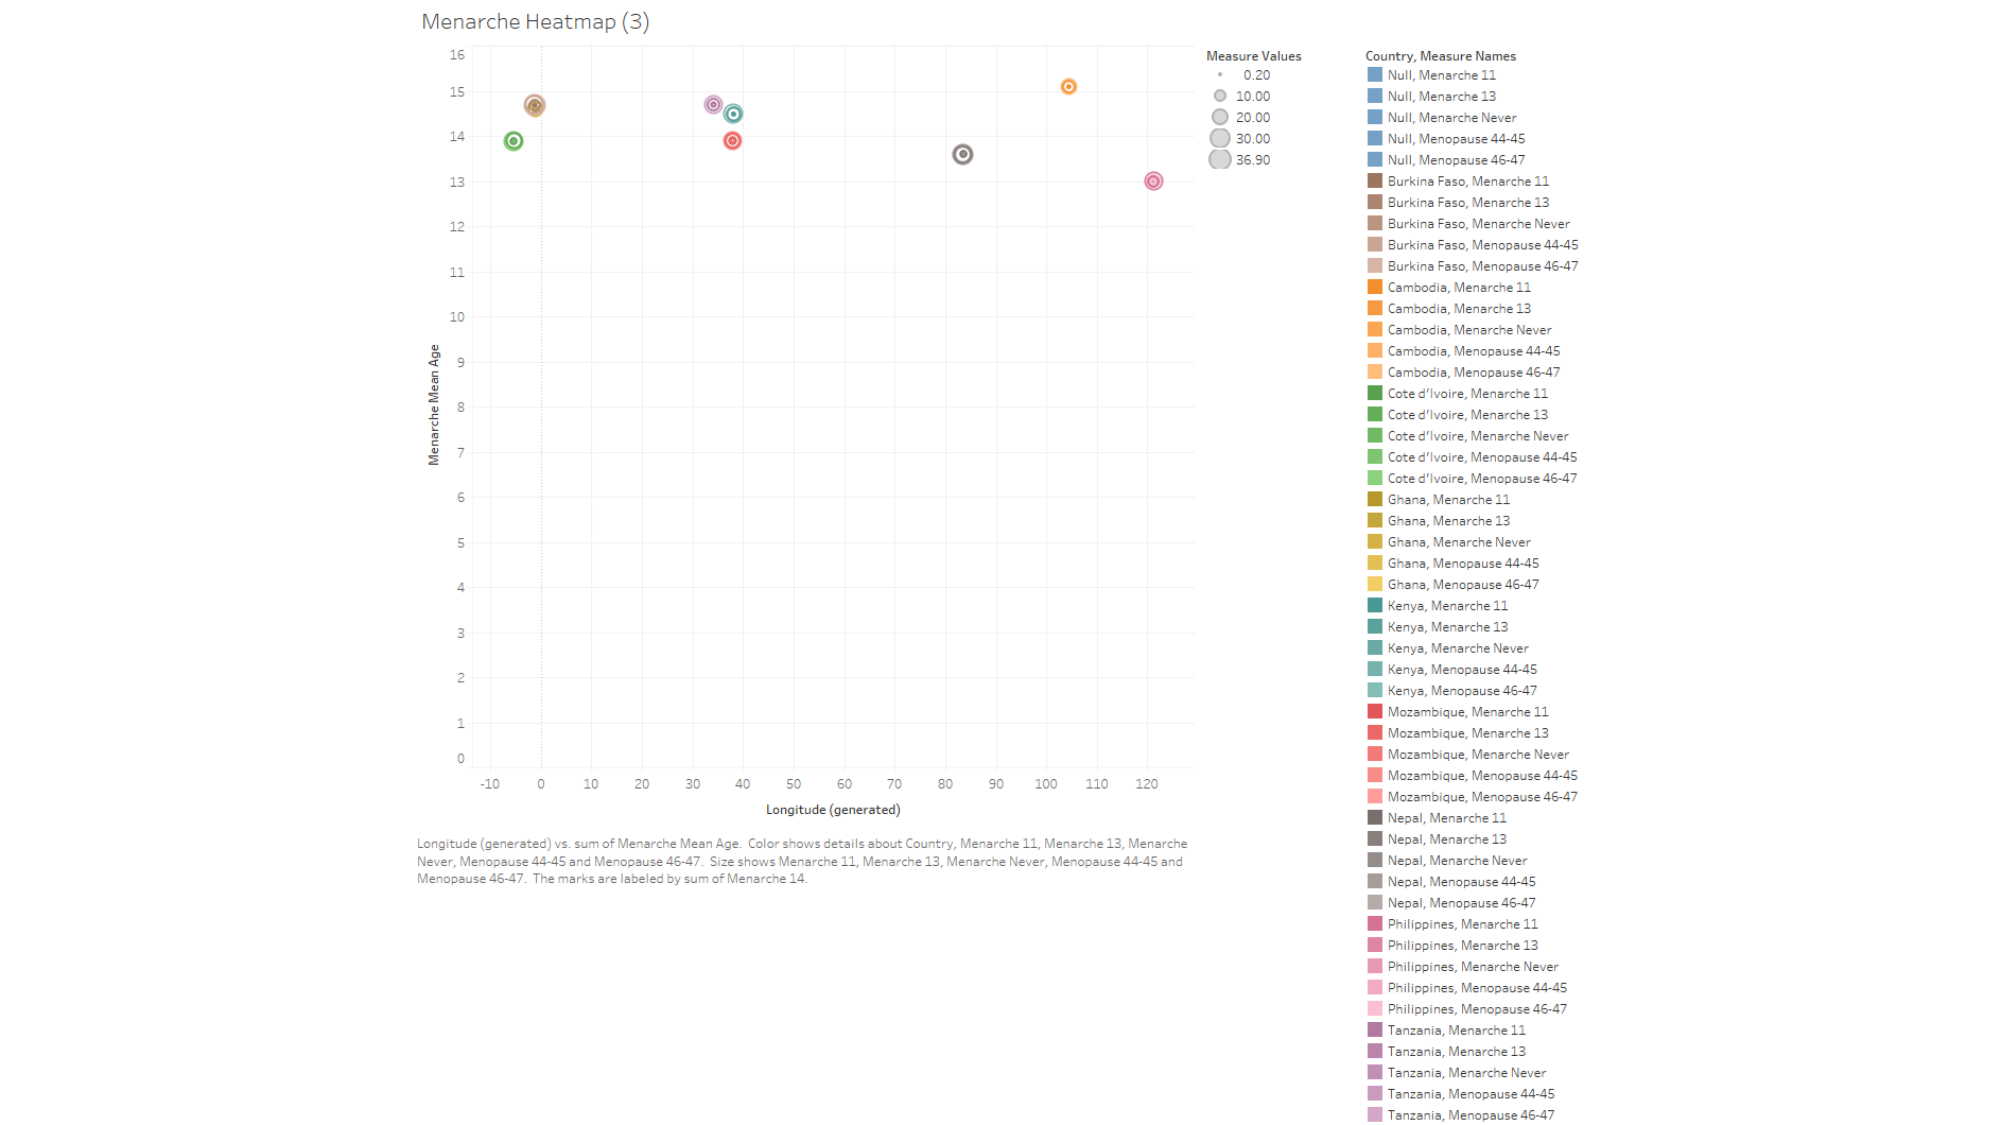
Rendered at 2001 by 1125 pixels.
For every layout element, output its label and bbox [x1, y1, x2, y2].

picture [417, 0, 1583, 1125]
